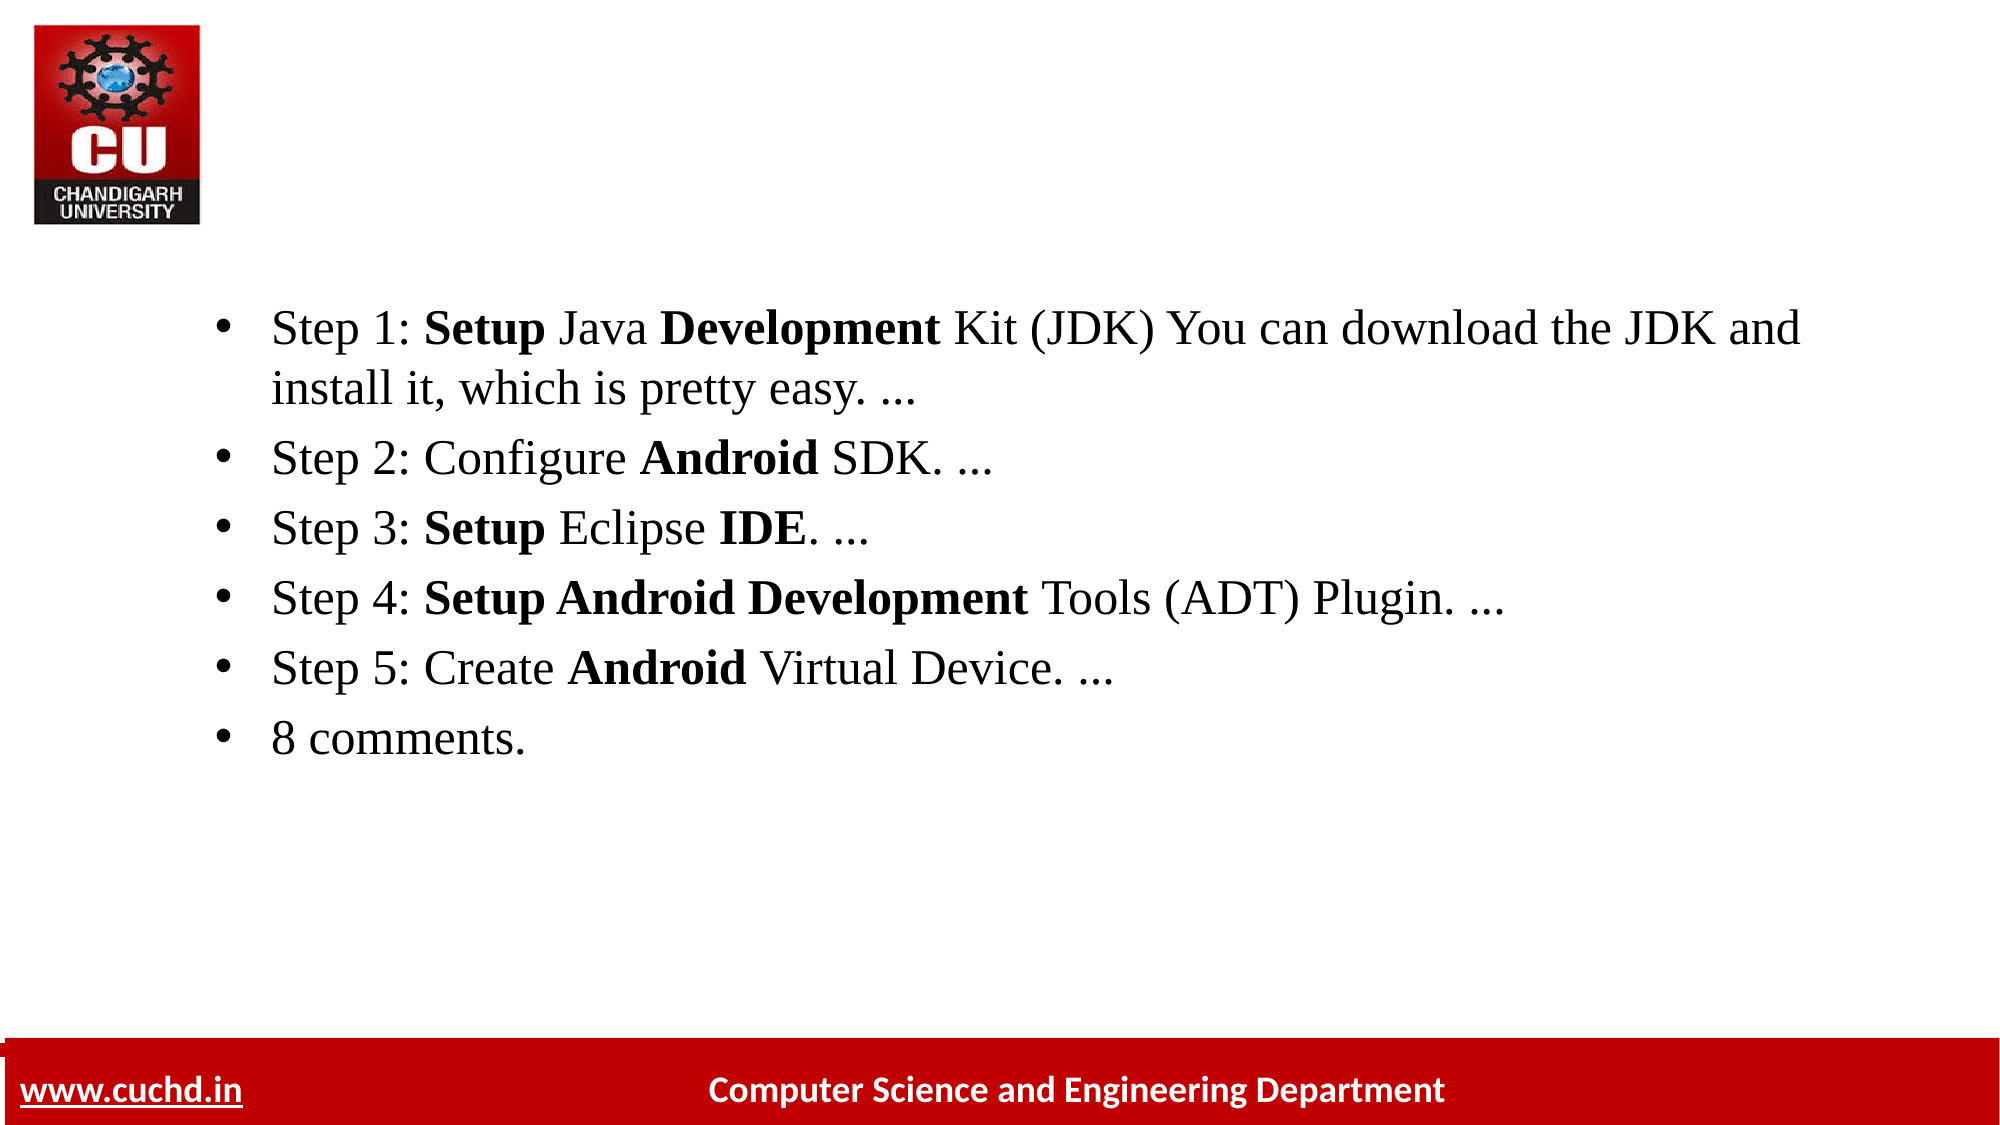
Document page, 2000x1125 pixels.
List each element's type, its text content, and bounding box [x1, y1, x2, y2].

list Step 1: Setup Java Development Kit (JDK) You can download the JDK and install it, which is pretty easy. ... Step 2: Configure Android SDK. ... Step 3: Setup Eclipse IDE. ... Step 4: Setup Android Development Tools (ADT) Plugin. ... Step 5: Create Android Virtual Device. ... 8 comments. [199, 287, 1950, 1025]
picture [33, 24, 202, 225]
